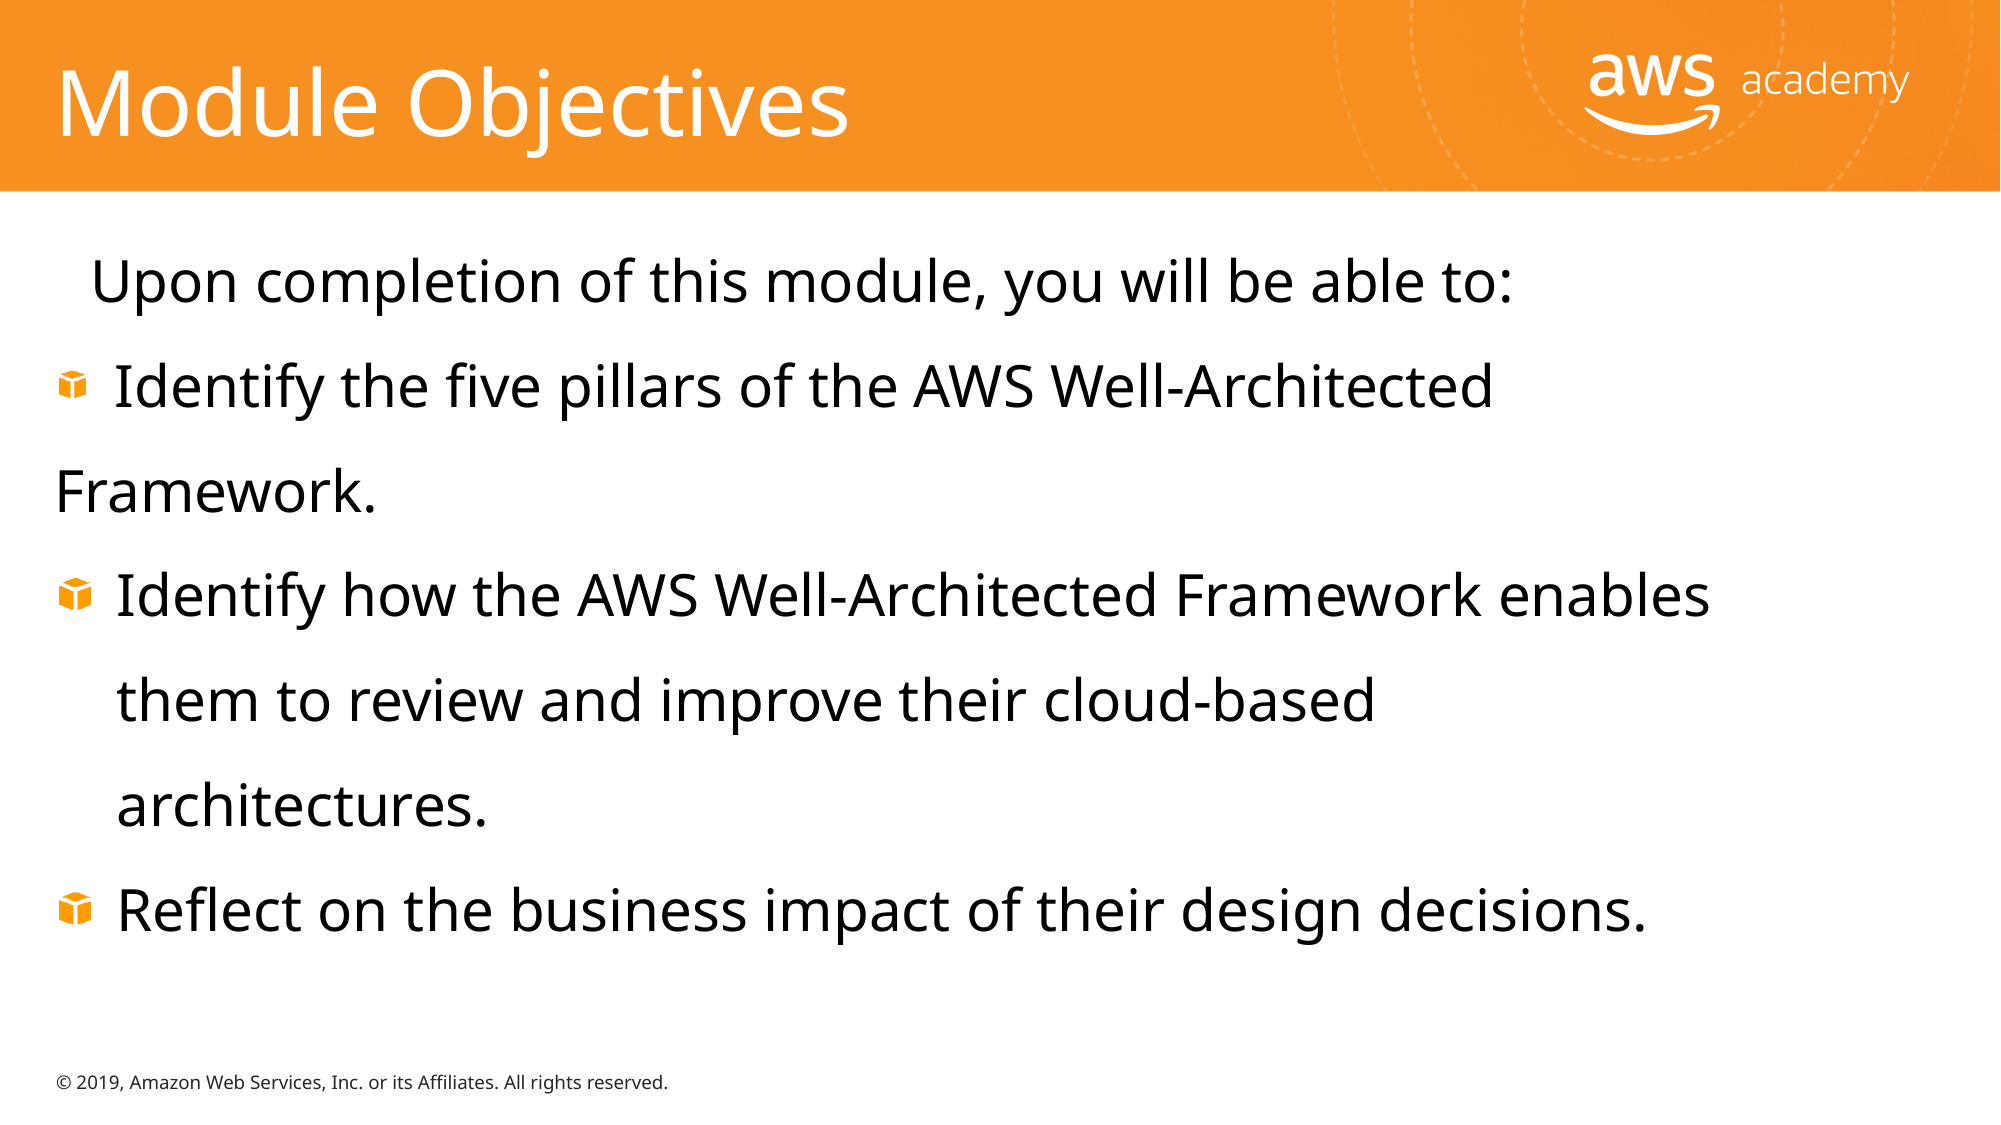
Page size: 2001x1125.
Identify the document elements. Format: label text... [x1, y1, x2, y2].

title Module Objectives [39, 43, 1863, 172]
picture [0, 0, 2001, 1125]
list Upon completion of this module, you will be able to: Identify the five pillars of the AWS Well-Architected Framework. Identify how the AWS Well-Architected Framework enables them to review and improve their cloud-based architectures. Reflect on the business impact of their design decisions. [39, 236, 1765, 1043]
